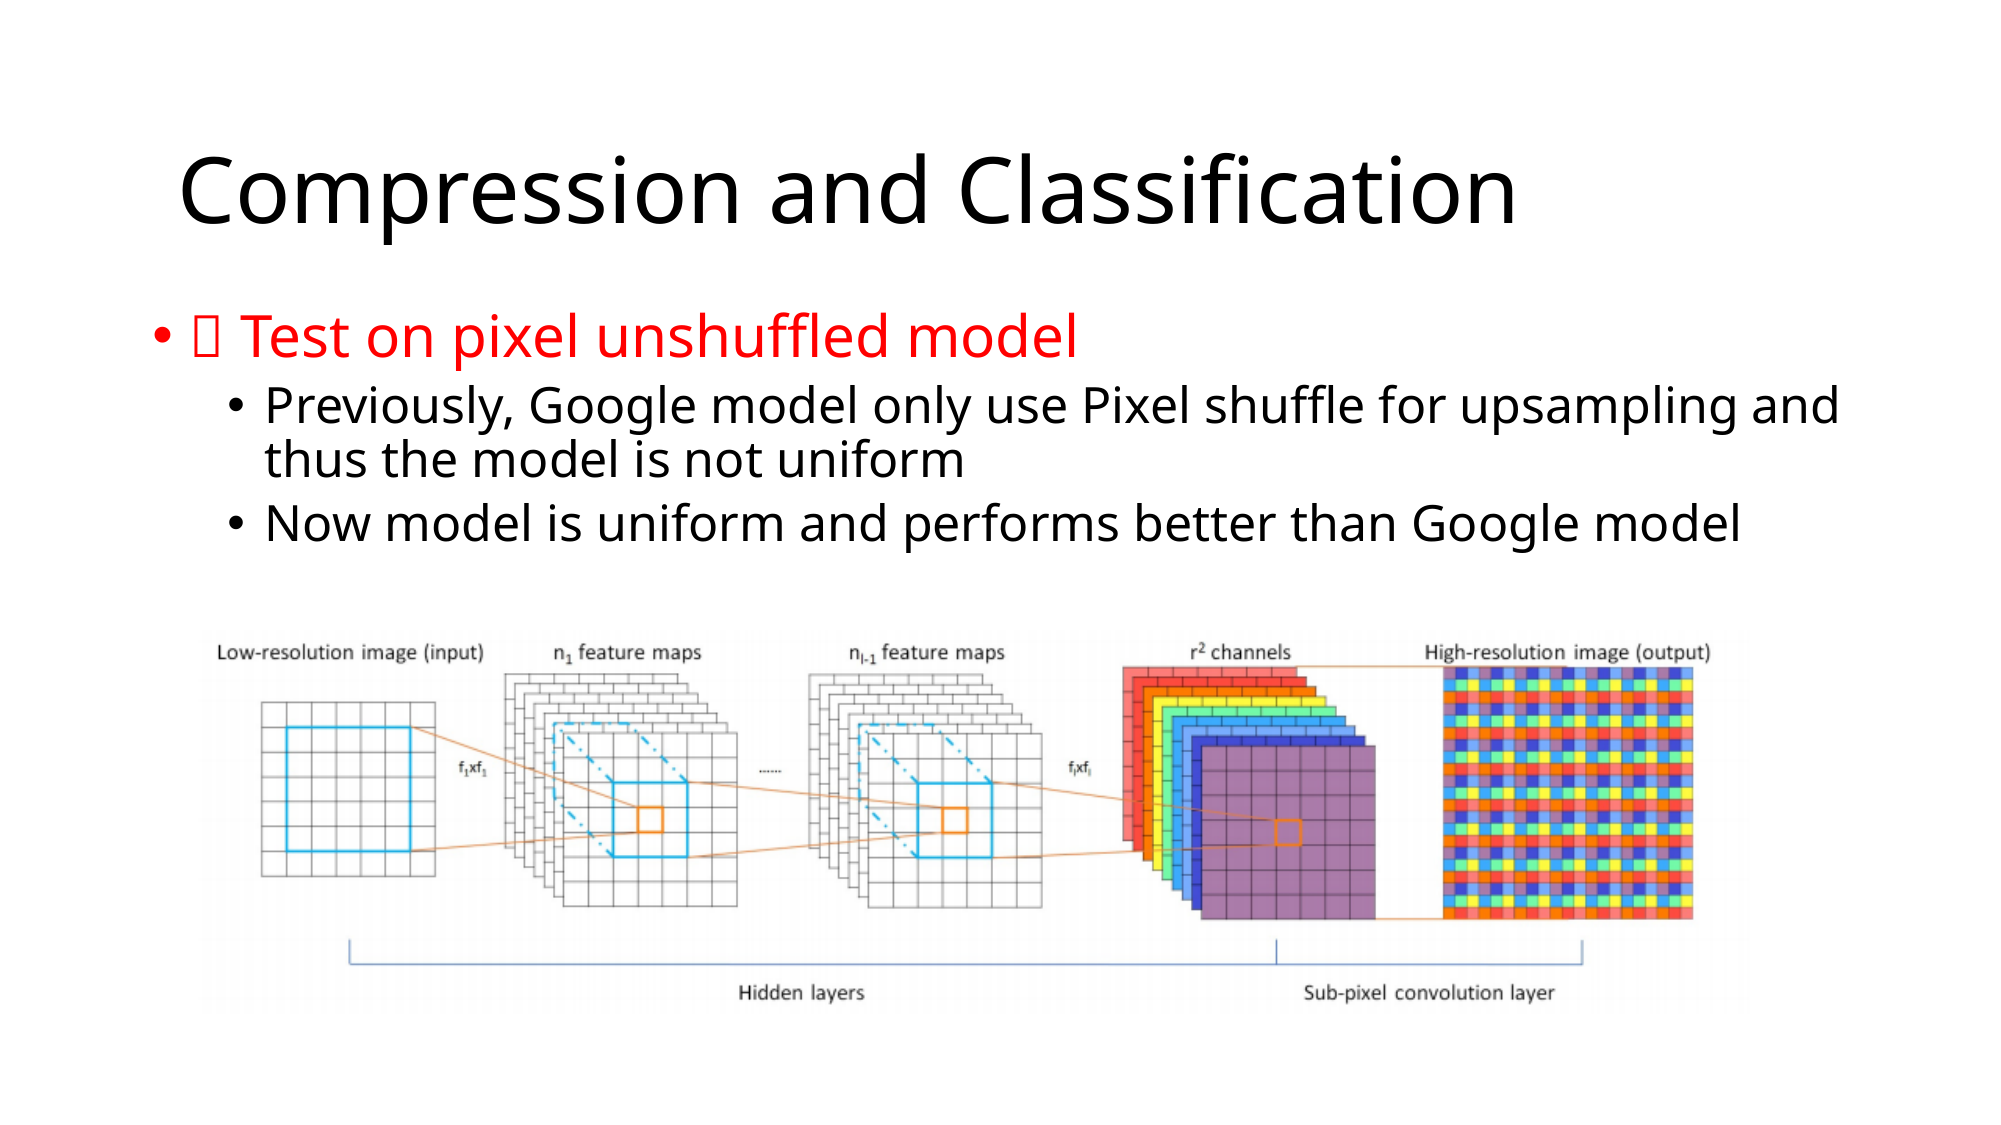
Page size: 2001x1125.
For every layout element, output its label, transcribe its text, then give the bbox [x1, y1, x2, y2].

picture [183, 614, 1817, 1014]
list  Test on pixel unshuffled model Previously, Google model only use Pixel shuffle for upsampling and thus the model is not uniform Now model is uniform and performs better than Google model [137, 299, 1863, 1014]
text_box Compression and Classification [162, 84, 1888, 303]
